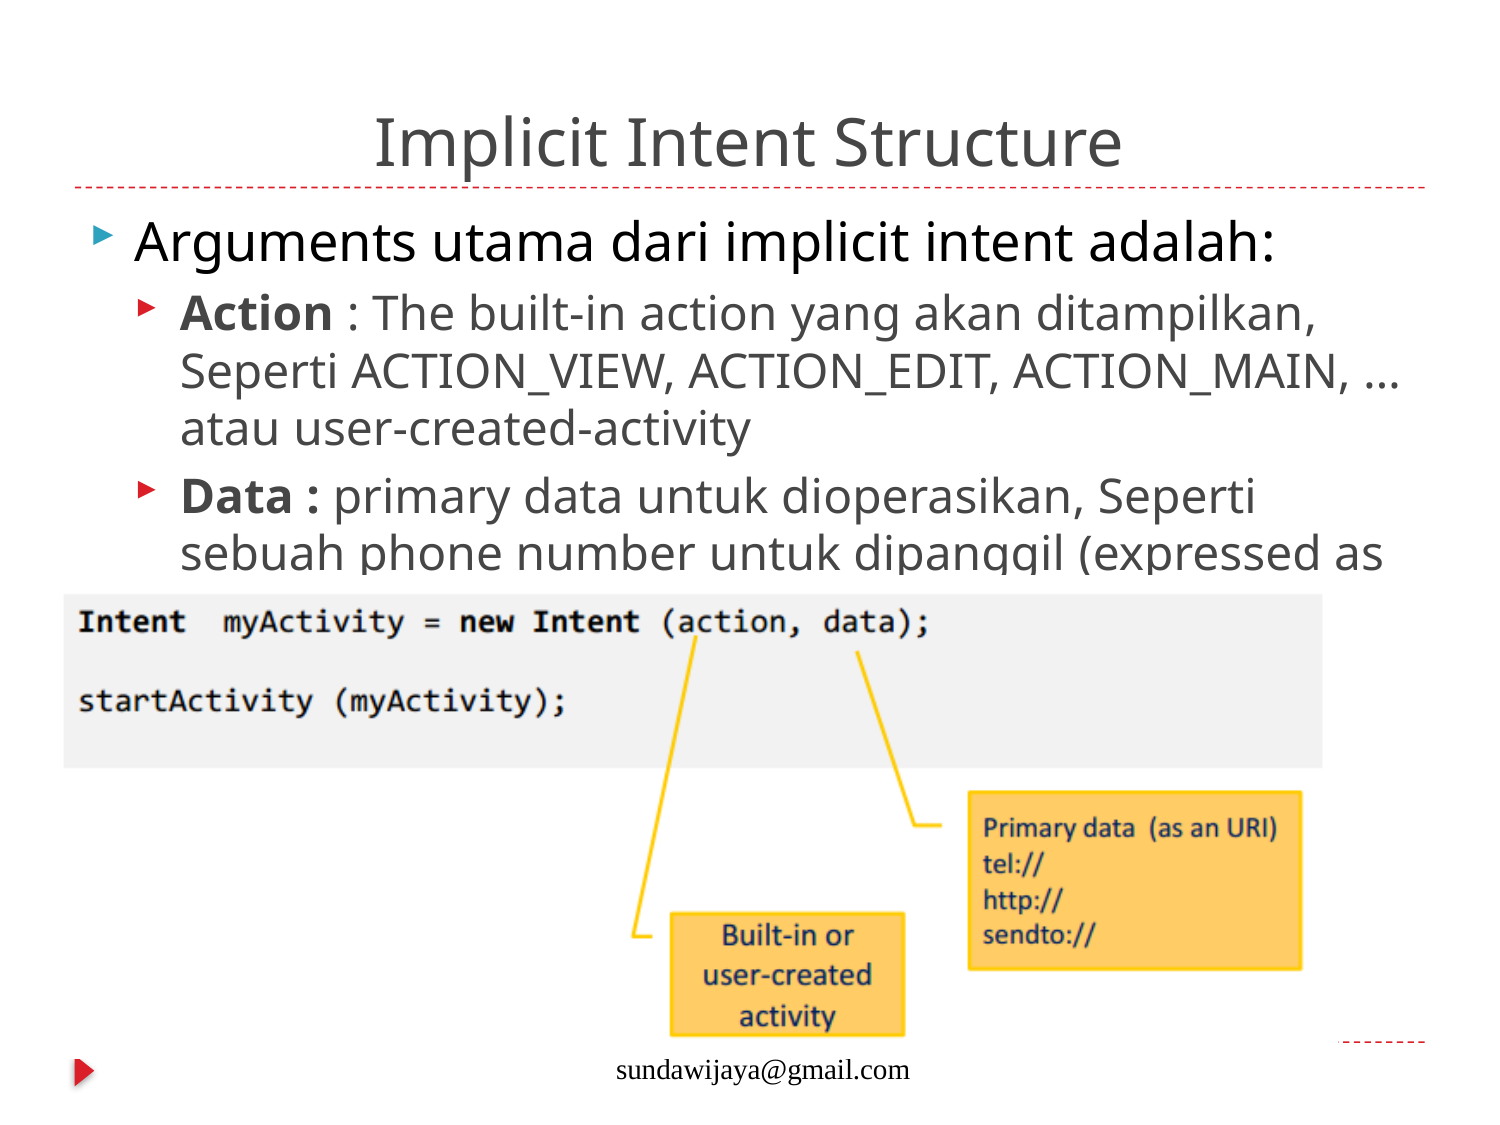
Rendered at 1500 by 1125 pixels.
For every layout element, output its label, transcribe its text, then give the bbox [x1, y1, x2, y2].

list Arguments utama dari implicit intent adalah: Action : The built-in action yang akan ditampilkan, Seperti ACTION_VIEW, ACTION_EDIT, ACTION_MAIN, …atau user-created-activity Data : primary data untuk dioperasikan, Seperti sebuah phone number untuk dipanggil (expressed as a Uri) [75, 200, 1425, 1010]
footer sundawijaya@gmail.com [475, 1071, 1051, 1103]
picture [49, 575, 1339, 1059]
title Implicit Intent Structure [75, 24, 1425, 188]
